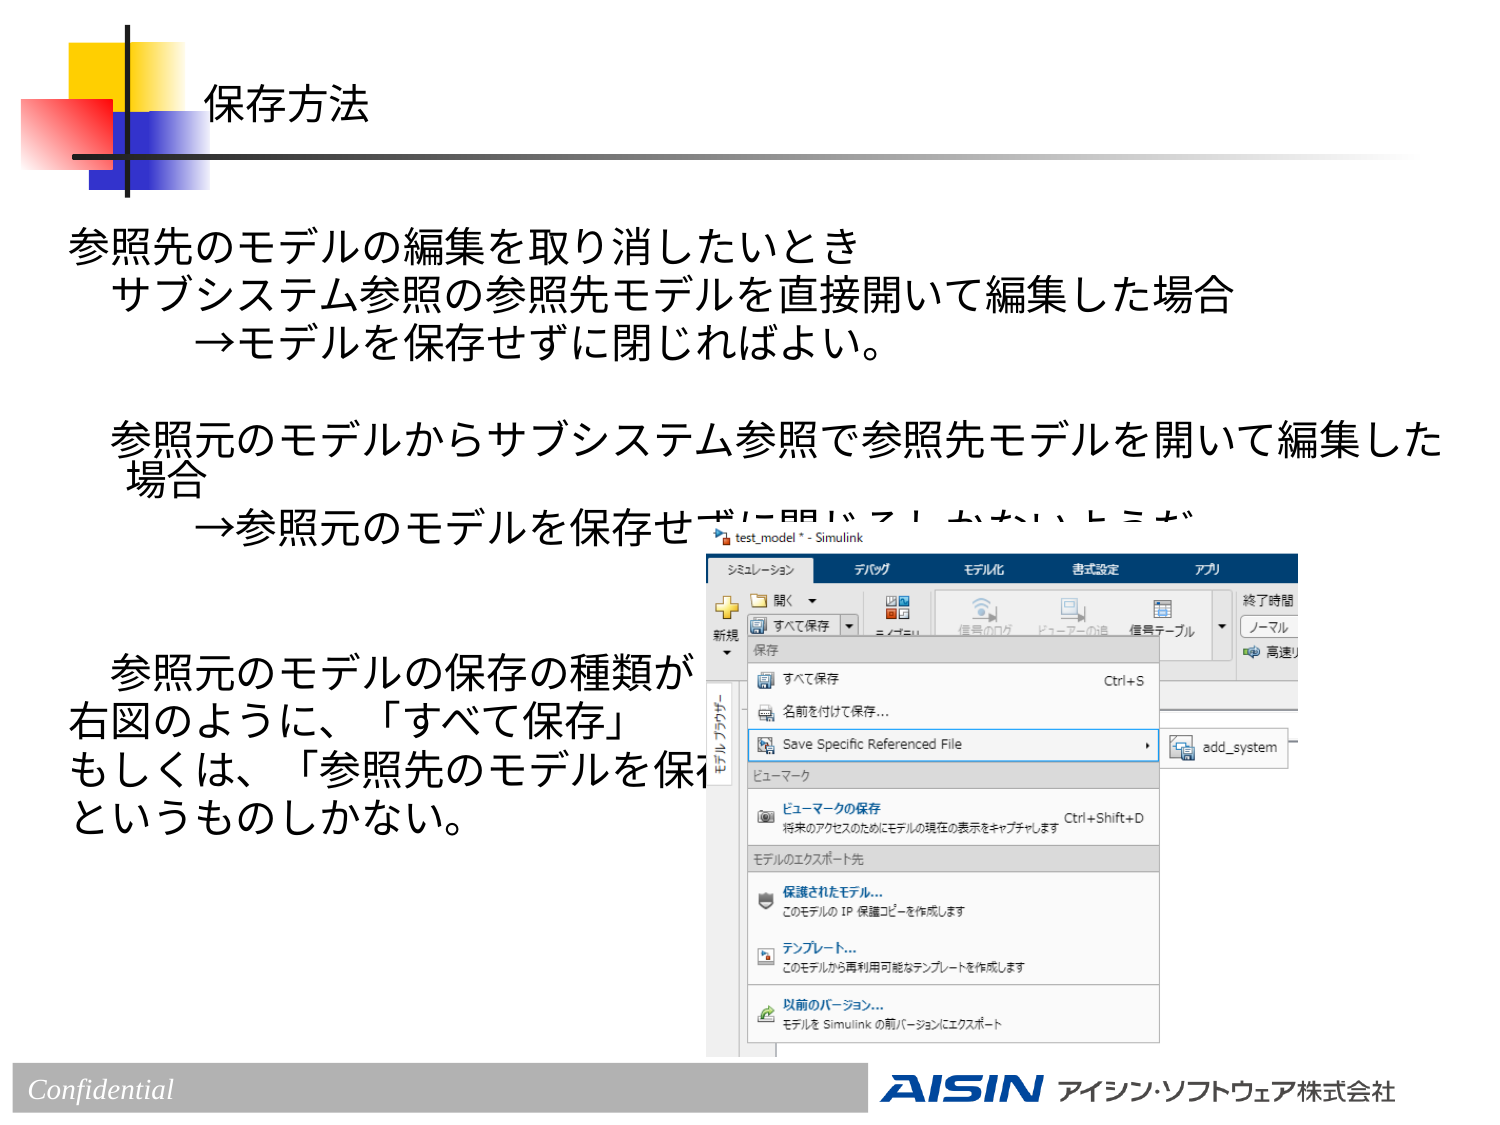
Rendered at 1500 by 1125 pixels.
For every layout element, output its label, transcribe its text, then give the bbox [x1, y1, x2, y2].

picture [879, 1075, 1395, 1102]
picture [706, 522, 1299, 1057]
title 保存方法 [188, 69, 1404, 136]
list 参照先のモデルの編集を取り消したいとき サブシステム参照の参照先モデルを直接開いて編集した場合 →モデルを保存せずに閉じればよい。 参照元のモデルからサブシステム参照で参照先モデルを開いて編集した場合 →参照元のモデルを保存せずに閉じるしかないようだ。 参照元のモデルの保存の種類が 右図のように、「すべて保存」 もしくは、「参照先のモデルを保存」 というものしかない。 [53, 222, 1481, 1041]
